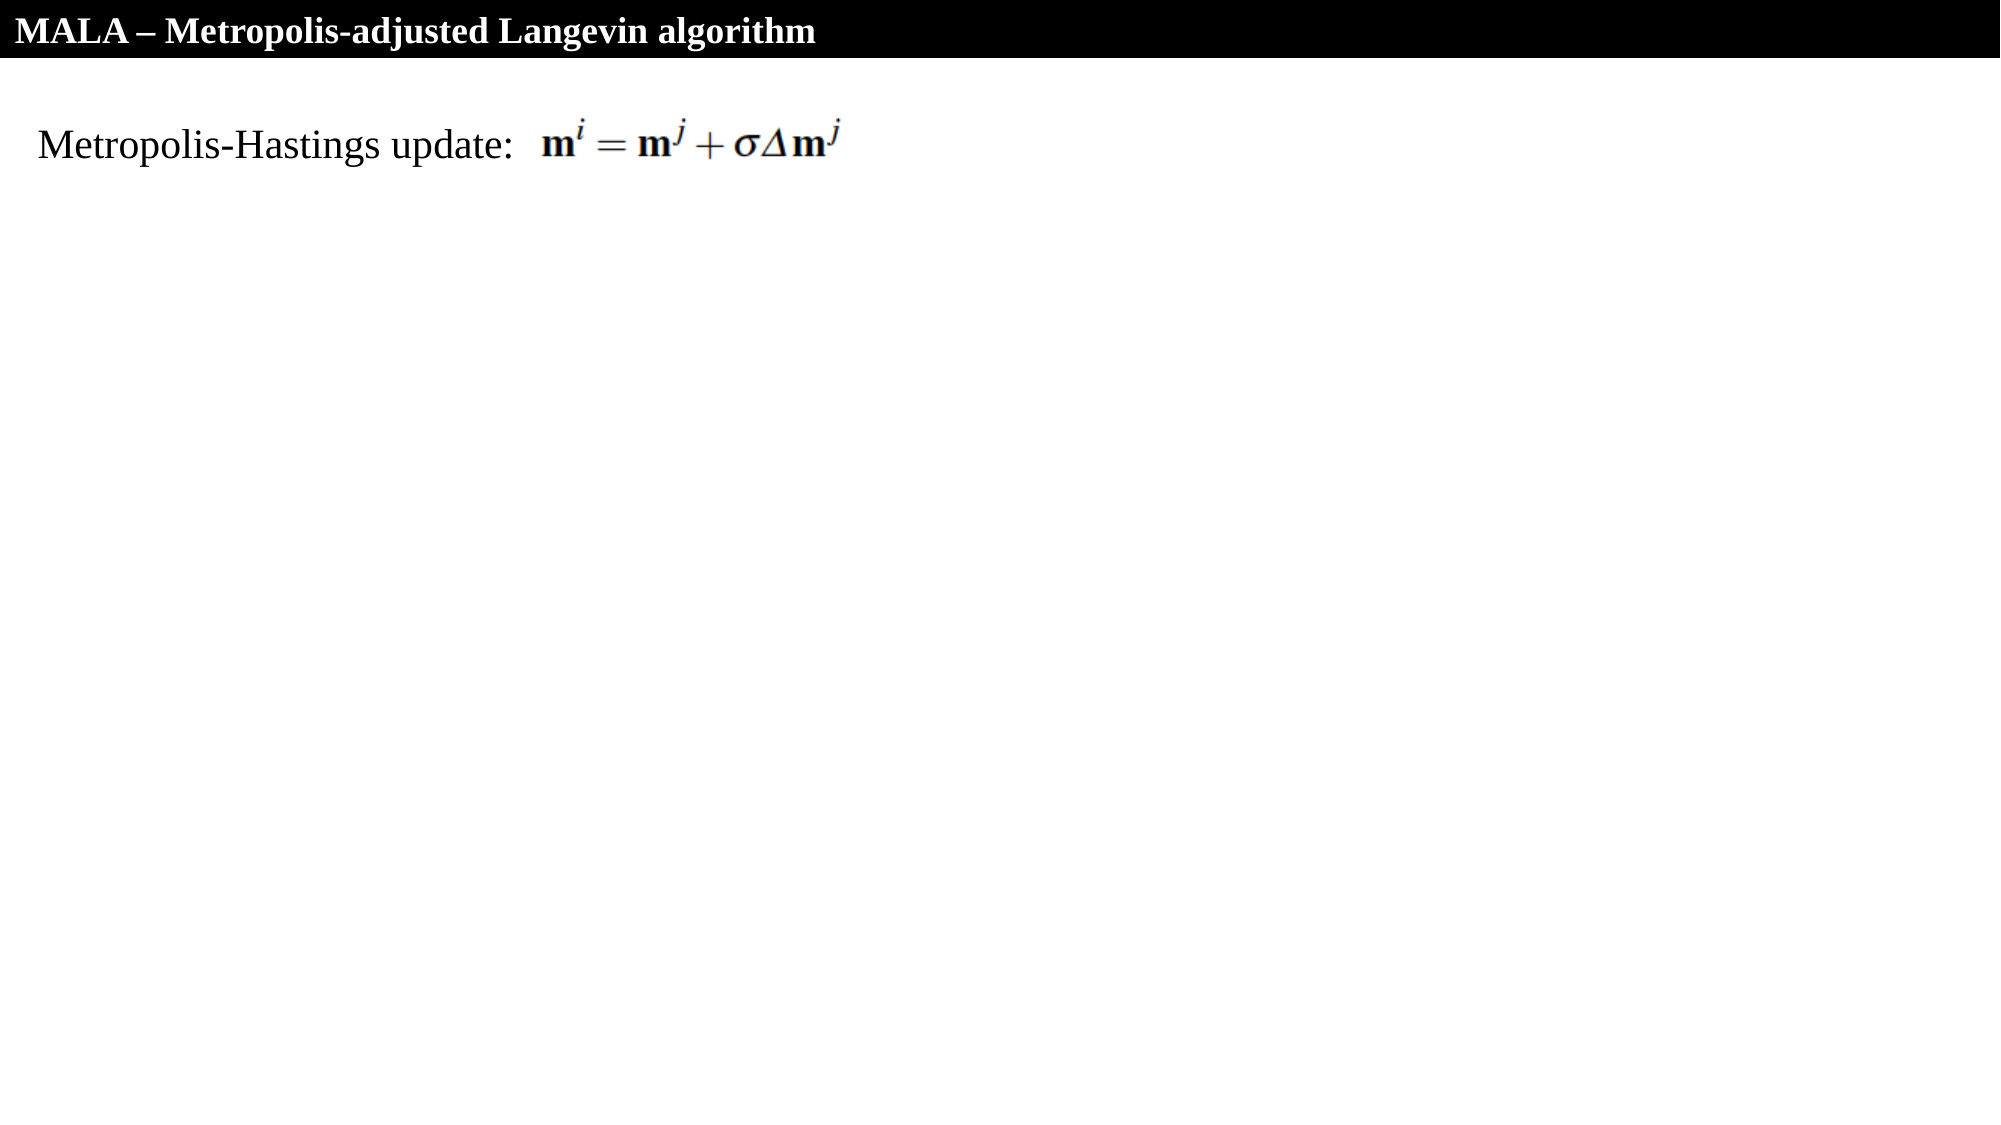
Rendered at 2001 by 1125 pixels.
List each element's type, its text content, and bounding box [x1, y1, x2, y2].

text_box Metropolis-Hastings update: [22, 108, 530, 174]
text_box MALA – Metropolis-adjusted Langevin algorithm [0, 0, 2000, 58]
picture [530, 108, 847, 173]
